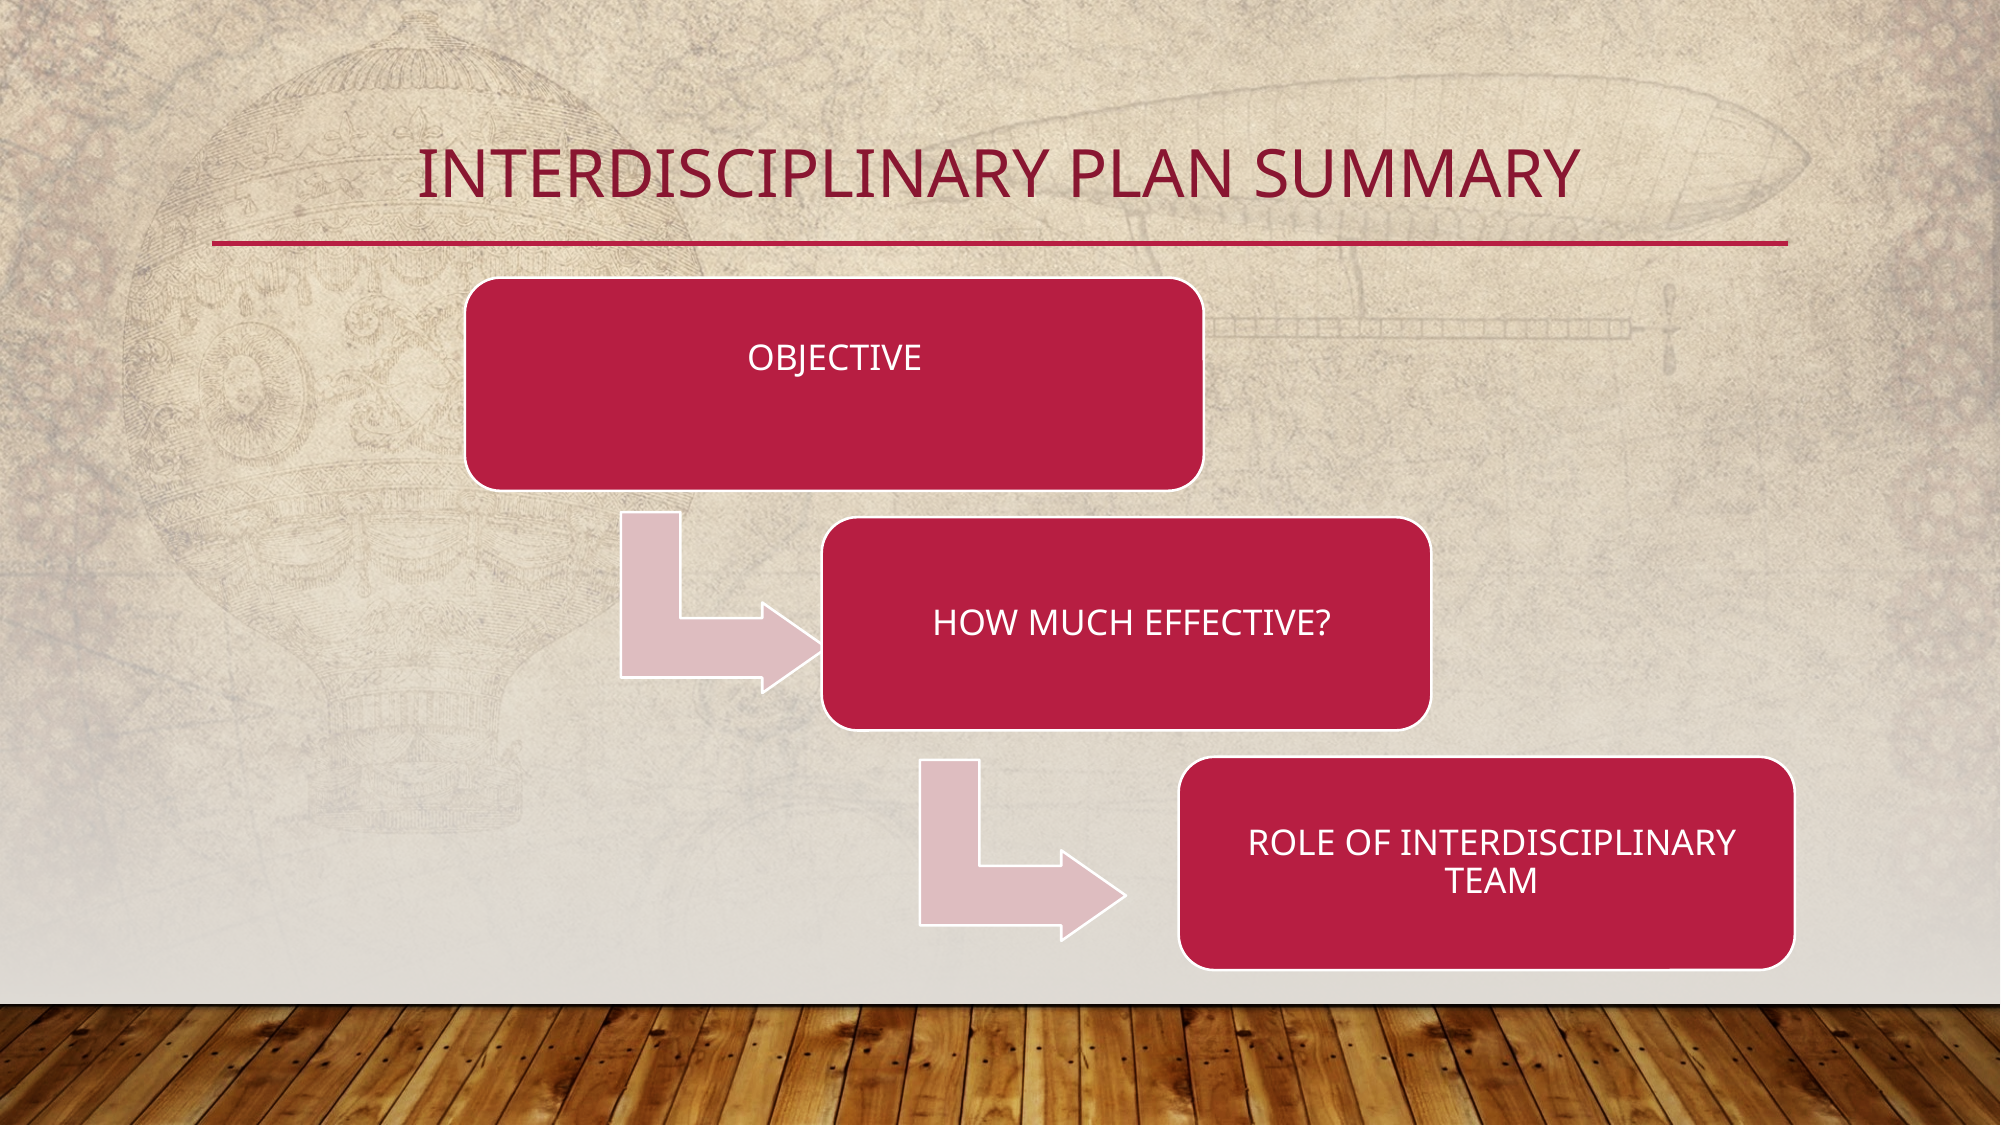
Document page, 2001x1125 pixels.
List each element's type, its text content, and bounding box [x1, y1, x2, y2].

title INTERDISCIPLINARY PLAN SUMMARY [212, 131, 1788, 270]
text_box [59, 270, 1952, 972]
picture [0, 1004, 2000, 1125]
